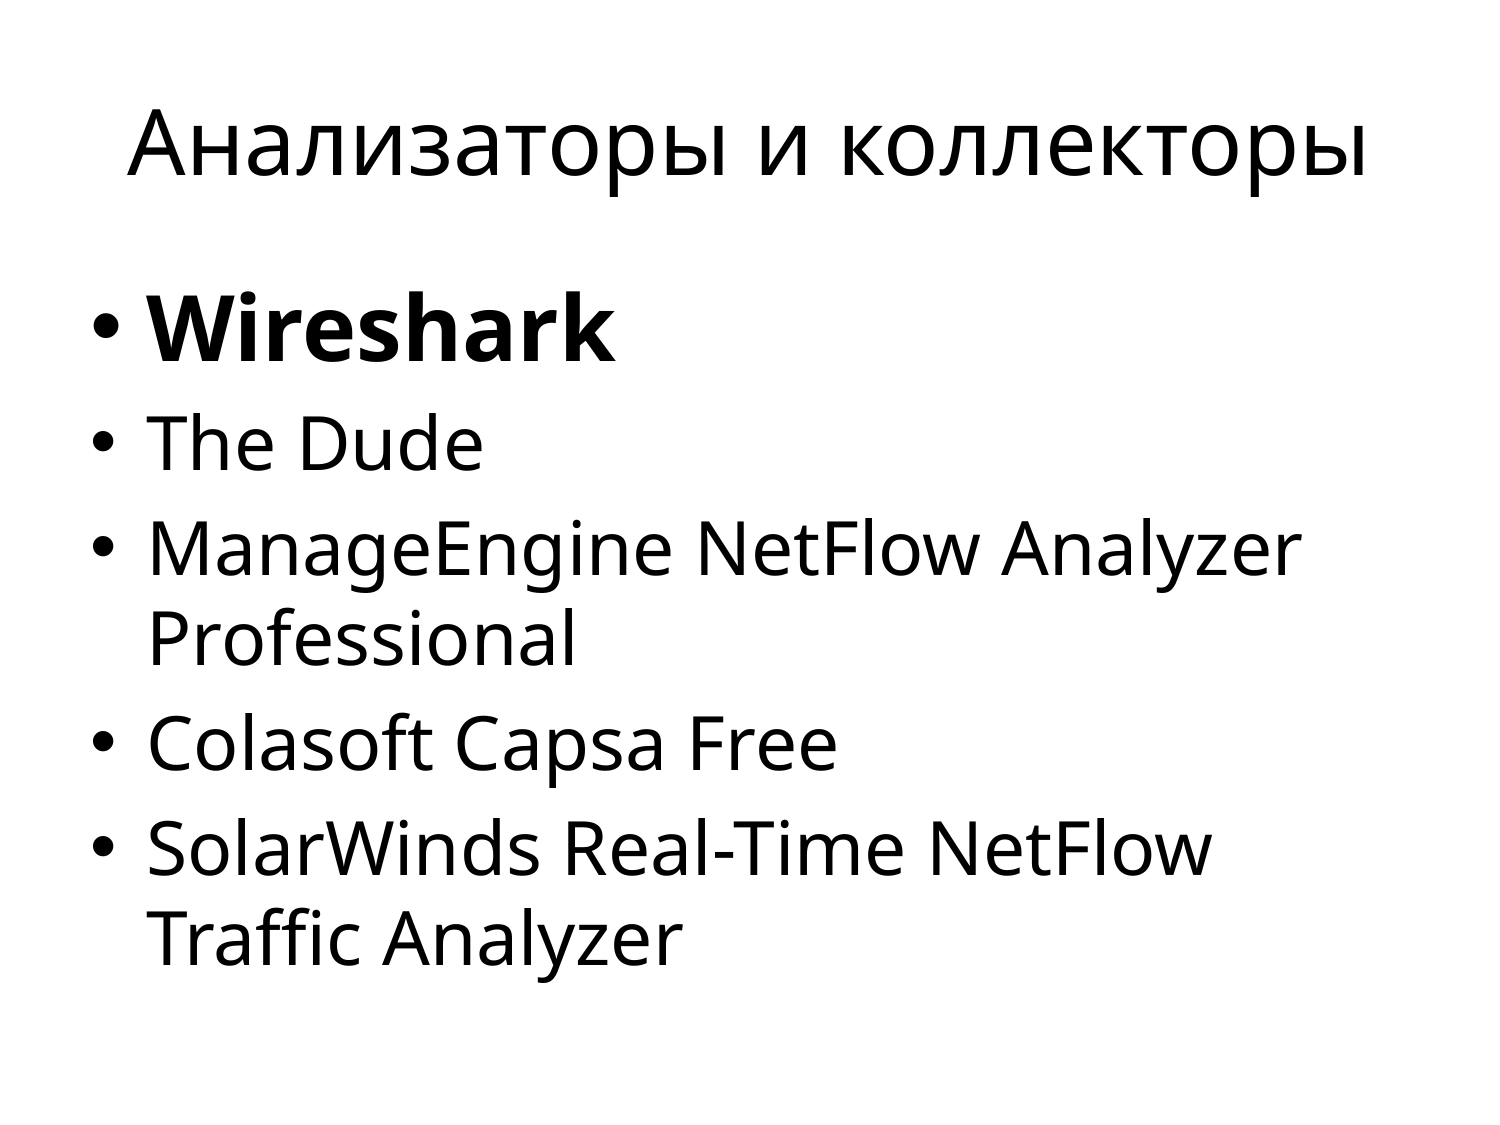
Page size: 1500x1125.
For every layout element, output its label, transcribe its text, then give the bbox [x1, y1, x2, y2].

title Анализаторы и коллекторы [75, 45, 1425, 233]
list Wireshark The Dude ManageEngine NetFlow Analyzer Professional Colasoft Capsa Free SolarWinds Real-Time NetFlow Traffic Analyzer [75, 262, 1425, 1094]
